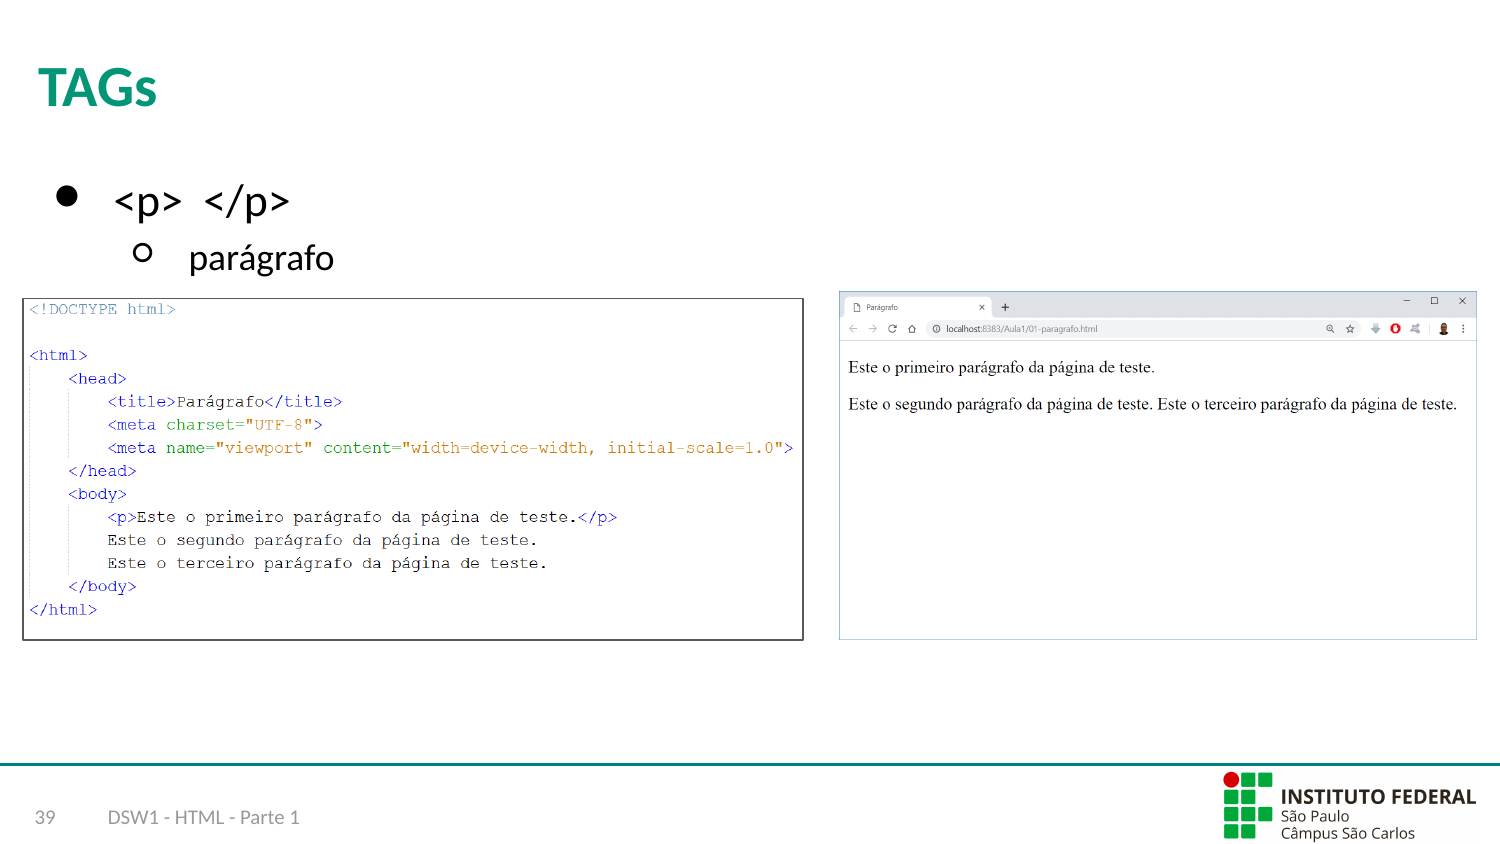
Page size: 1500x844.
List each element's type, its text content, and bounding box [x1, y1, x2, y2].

list <p> </p> parágrafo [23, 147, 1477, 765]
title TAGs [23, 17, 1477, 147]
picture [1222, 770, 1477, 844]
picture [23, 298, 803, 640]
picture [839, 291, 1477, 640]
slide_number ‹#› [0, 791, 90, 842]
